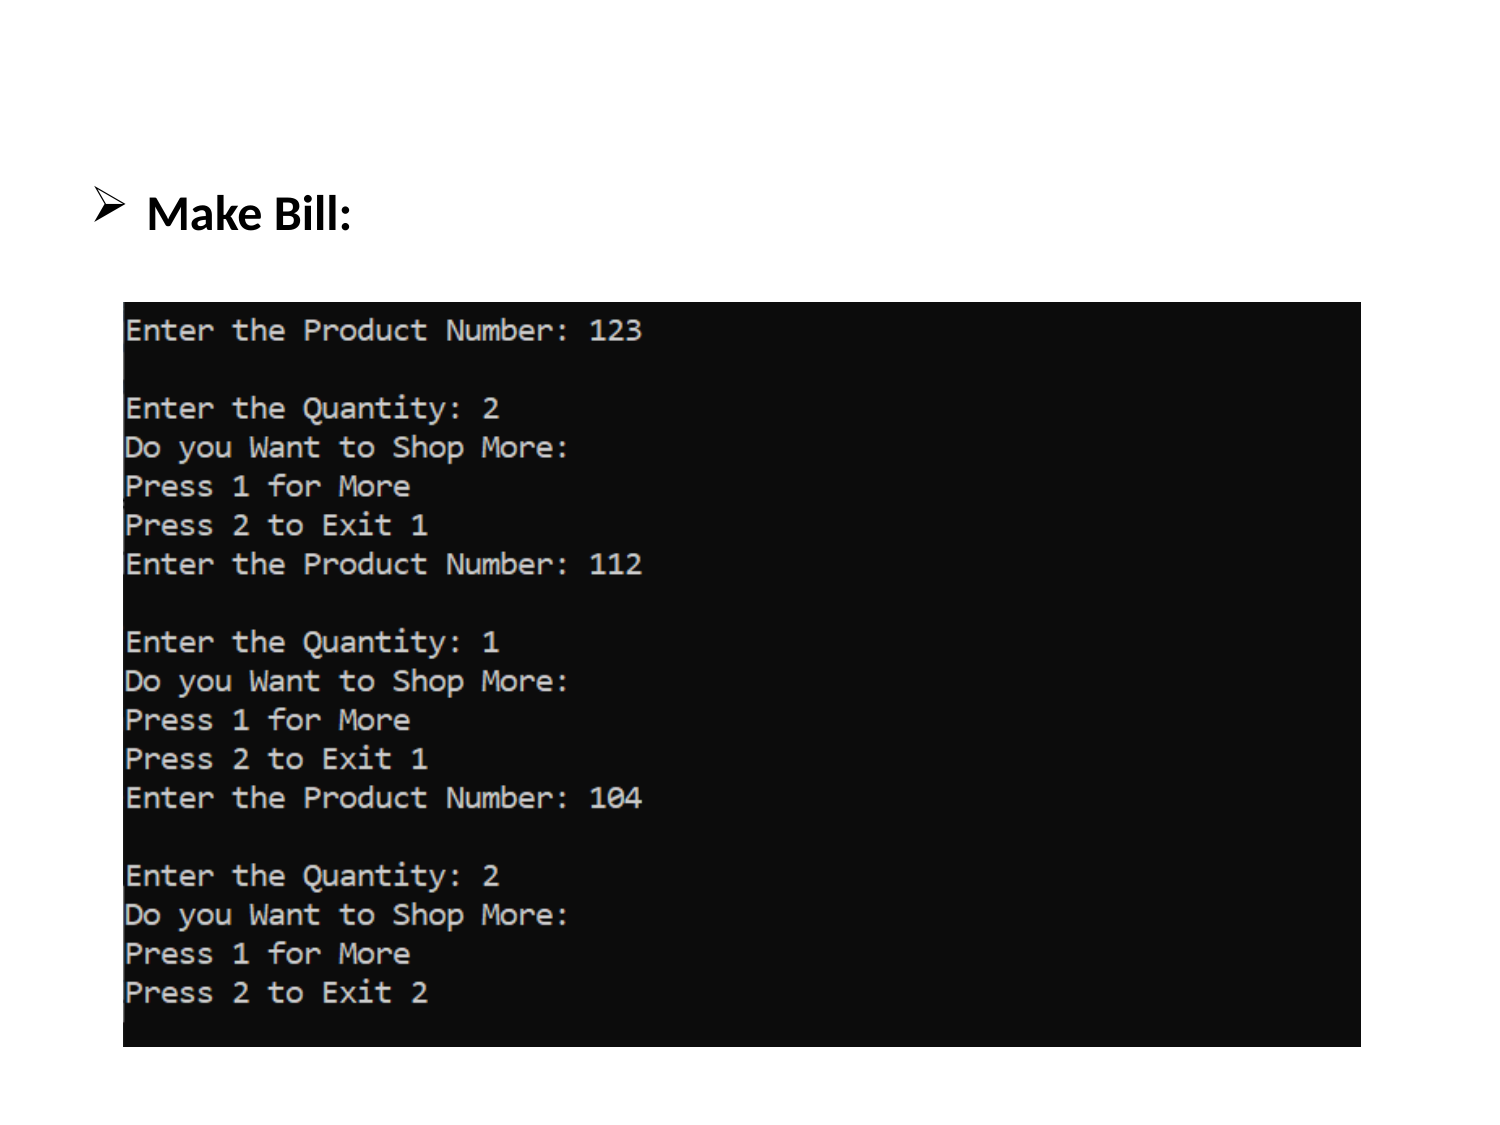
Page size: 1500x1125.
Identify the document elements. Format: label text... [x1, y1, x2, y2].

list Make Bill: [75, 172, 1425, 1005]
picture [123, 302, 1362, 1048]
